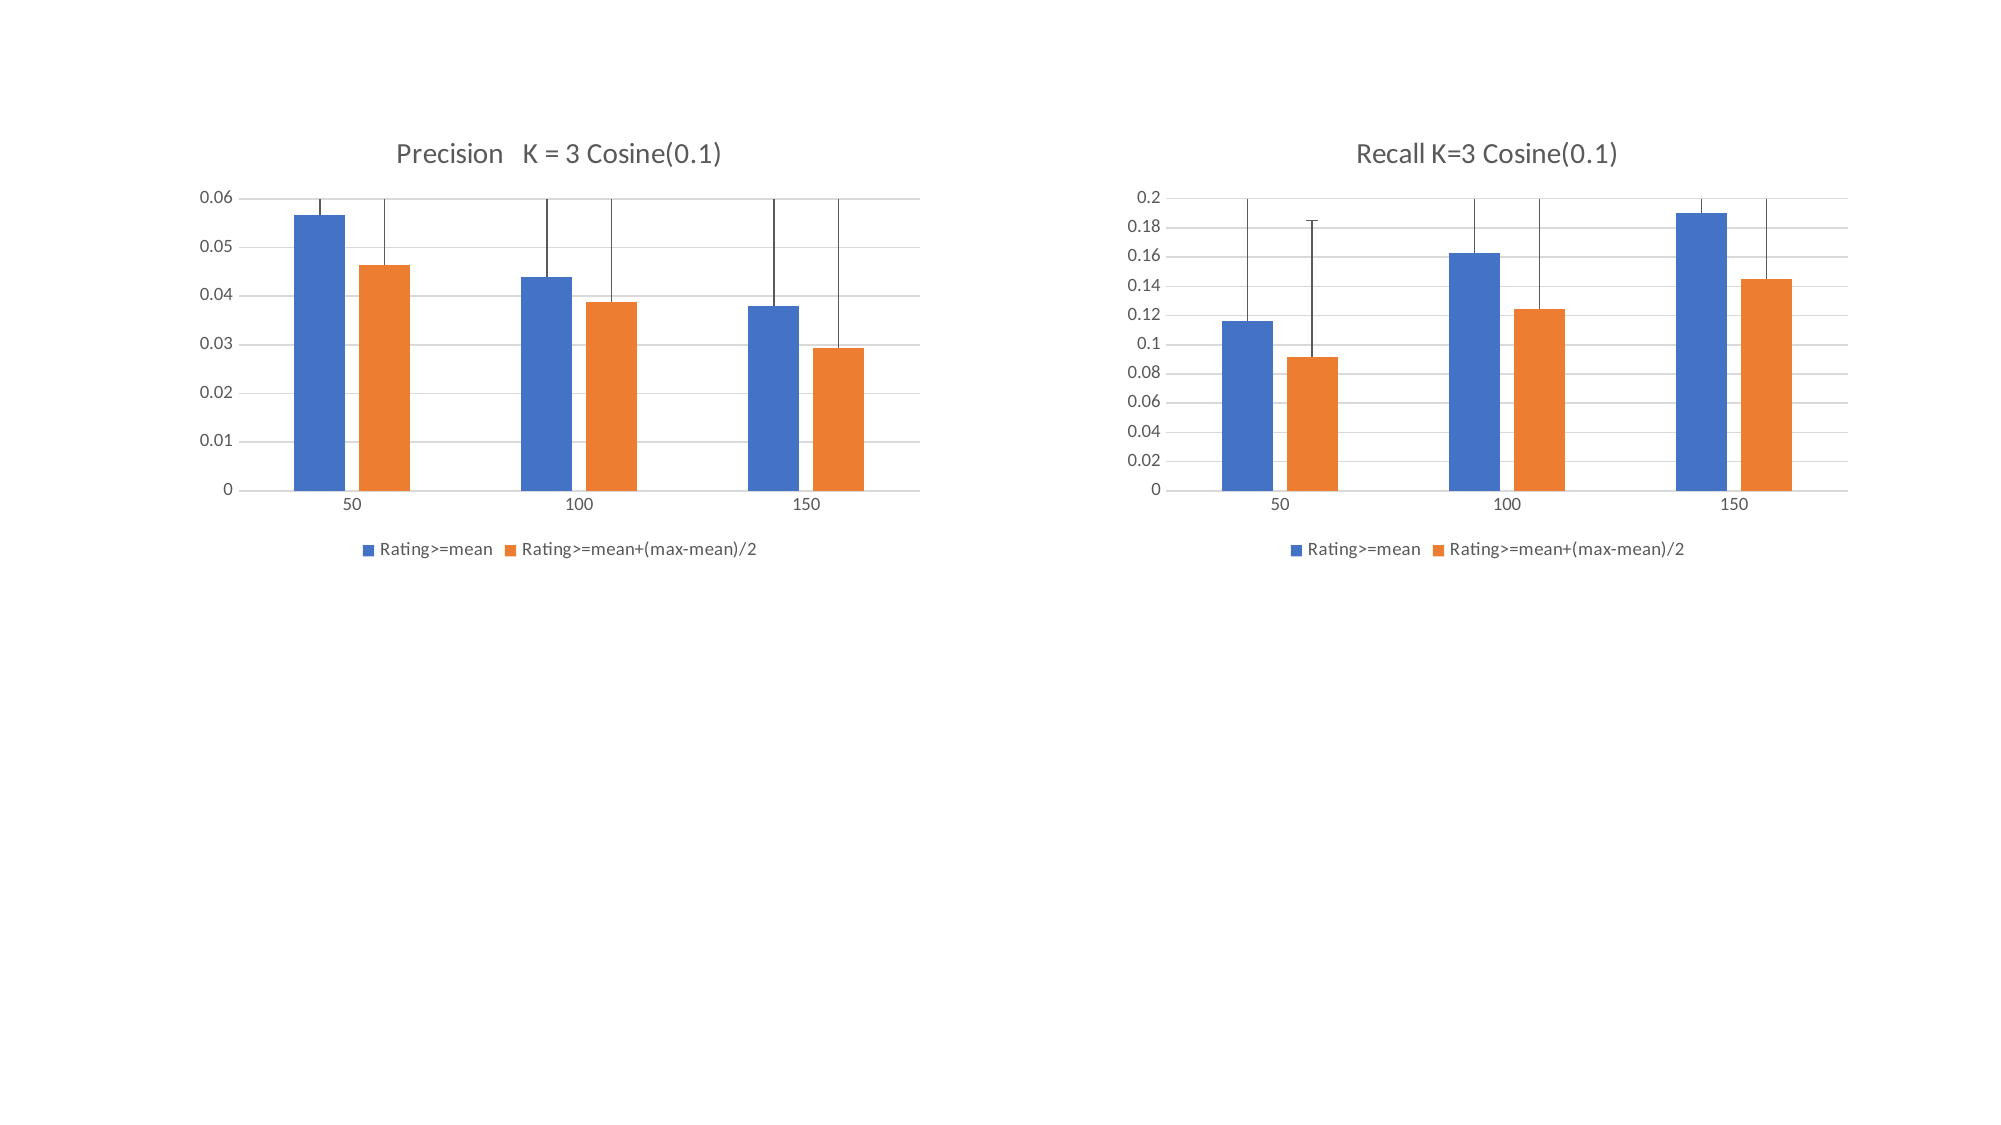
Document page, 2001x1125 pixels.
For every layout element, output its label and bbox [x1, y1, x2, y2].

chart [184, 116, 935, 567]
chart [1112, 116, 1863, 567]
